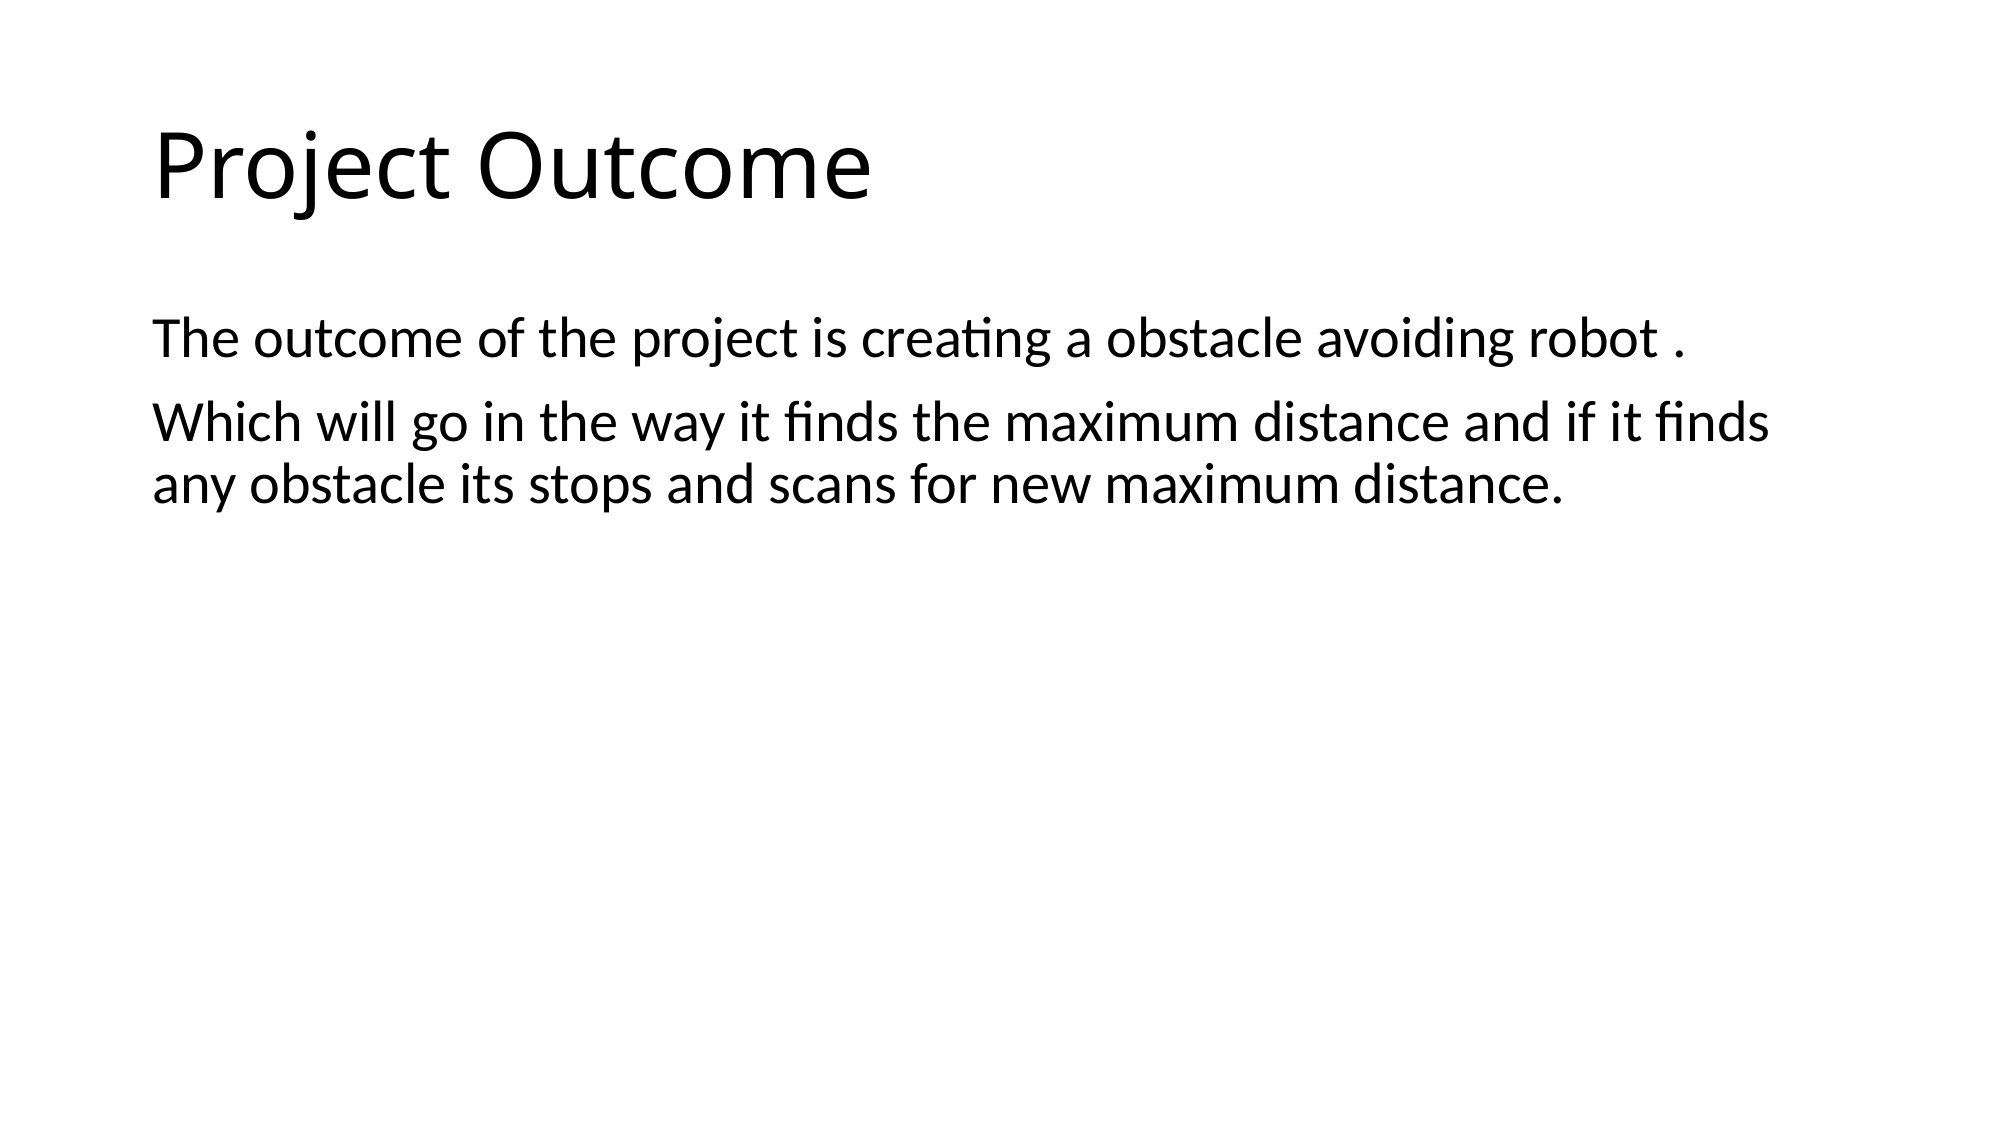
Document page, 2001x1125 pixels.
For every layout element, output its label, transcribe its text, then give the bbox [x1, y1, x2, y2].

title Project Outcome [137, 59, 1863, 278]
list The outcome of the project is creating a obstacle avoiding robot . Which will go in the way it finds the maximum distance and if it finds any obstacle its stops and scans for new maximum distance. [137, 299, 1863, 1014]
